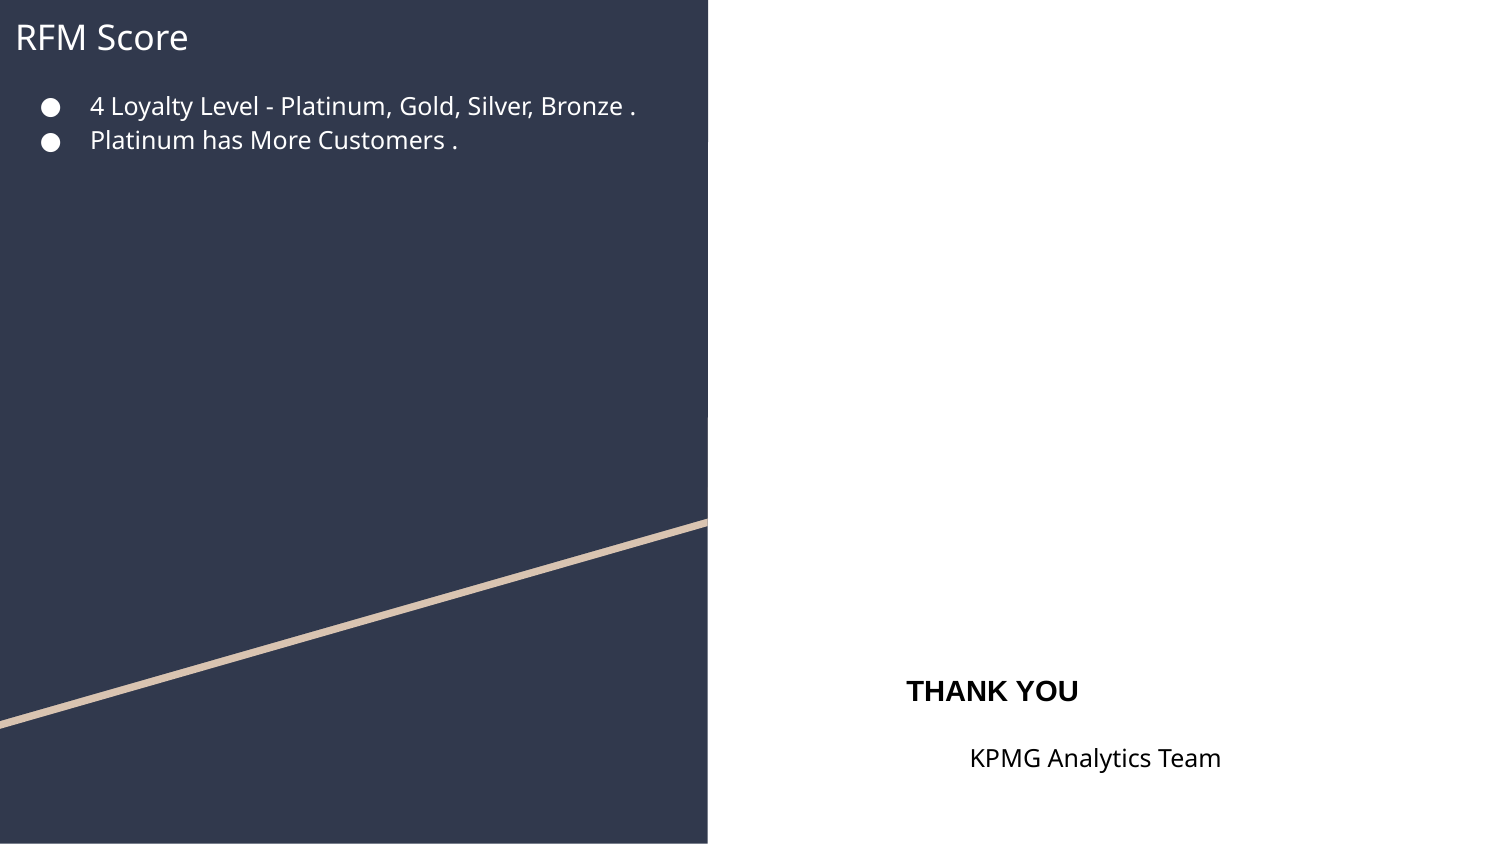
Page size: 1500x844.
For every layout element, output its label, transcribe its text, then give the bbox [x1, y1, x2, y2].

list 4 Loyalty Level - Platinum, Gold, Silver, Bronze . Platinum has More Customers . [0, 70, 1500, 632]
title RFM Score [0, 0, 1500, 70]
text_box THANK YOU KPMG Analytics Team [891, 657, 1462, 769]
